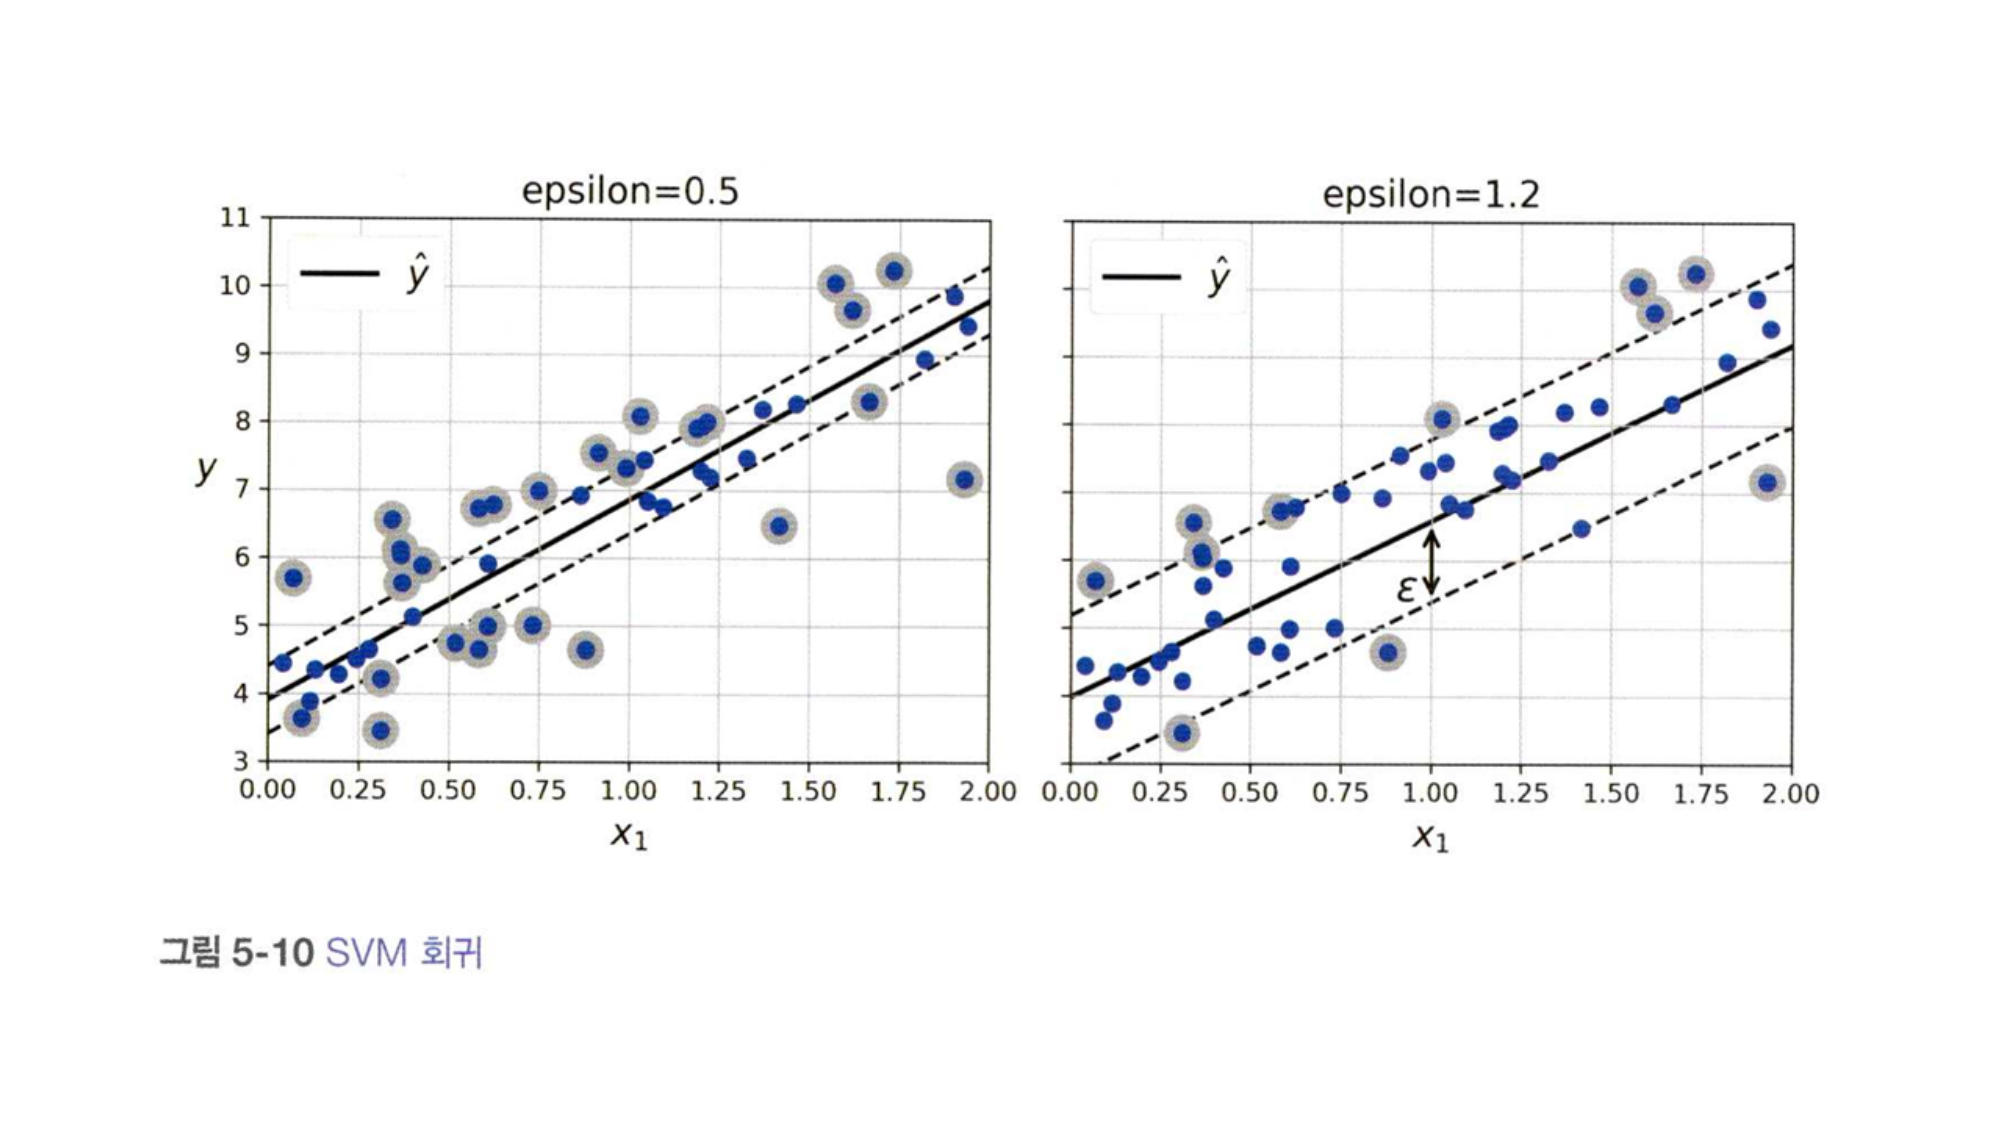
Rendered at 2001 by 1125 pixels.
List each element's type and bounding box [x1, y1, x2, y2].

picture [96, 135, 1904, 990]
